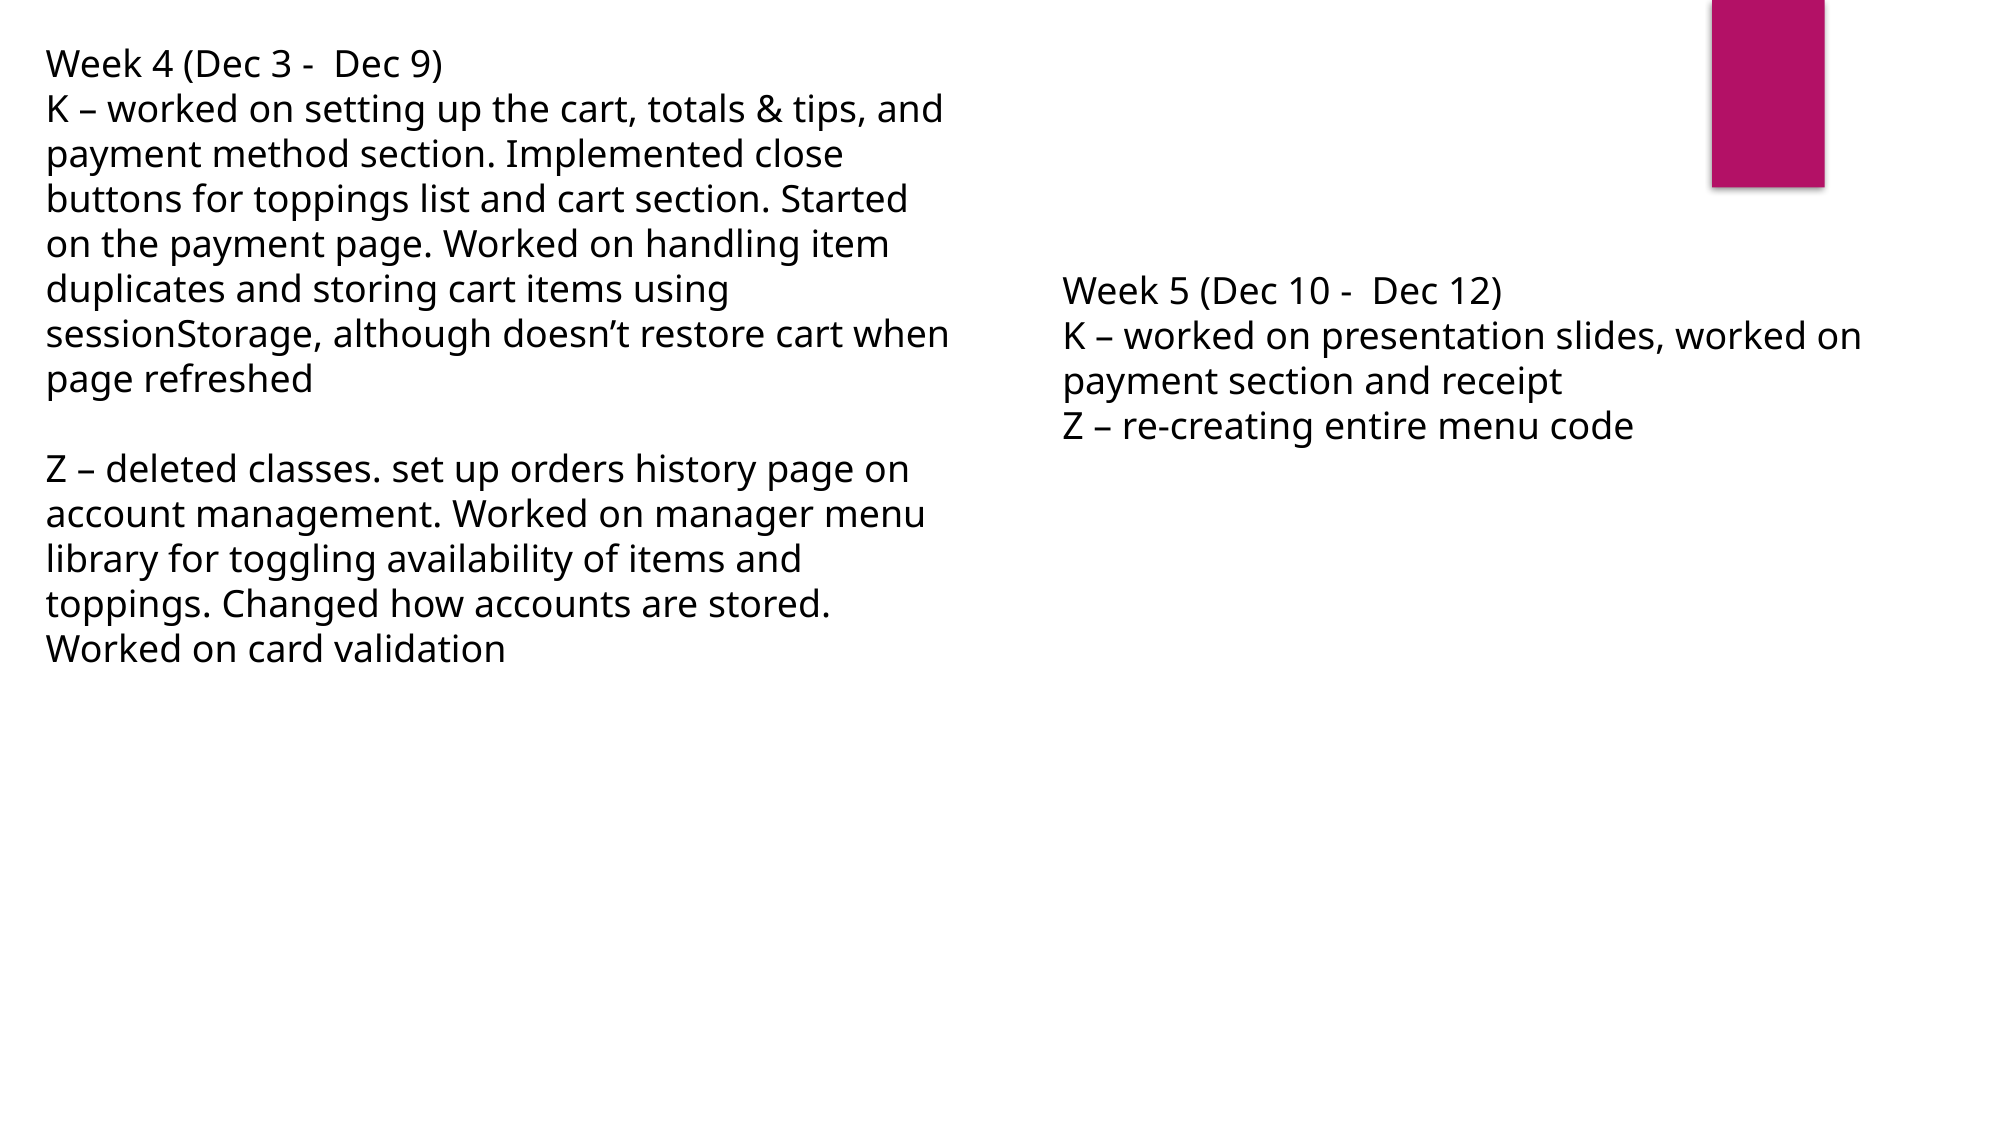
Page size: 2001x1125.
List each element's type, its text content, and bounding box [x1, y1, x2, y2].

text_box Week 4 (Dec 3 - Dec 9) K – worked on setting up the cart, totals & tips, and payment method section. Implemented close buttons for toppings list and cart section. Started on the payment page. Worked on handling item duplicates and storing cart items using sessionStorage, although doesn’t restore cart when page refreshed Z – deleted classes. set up orders history page on account management. Worked on manager menu library for toggling availability of items and toppings. Changed how accounts are stored. Worked on card validation [30, 32, 979, 678]
text_box Week 5 (Dec 10 - Dec 12) K – worked on presentation slides, worked on payment section and receipt Z – re-creating entire menu code [1047, 259, 1939, 455]
